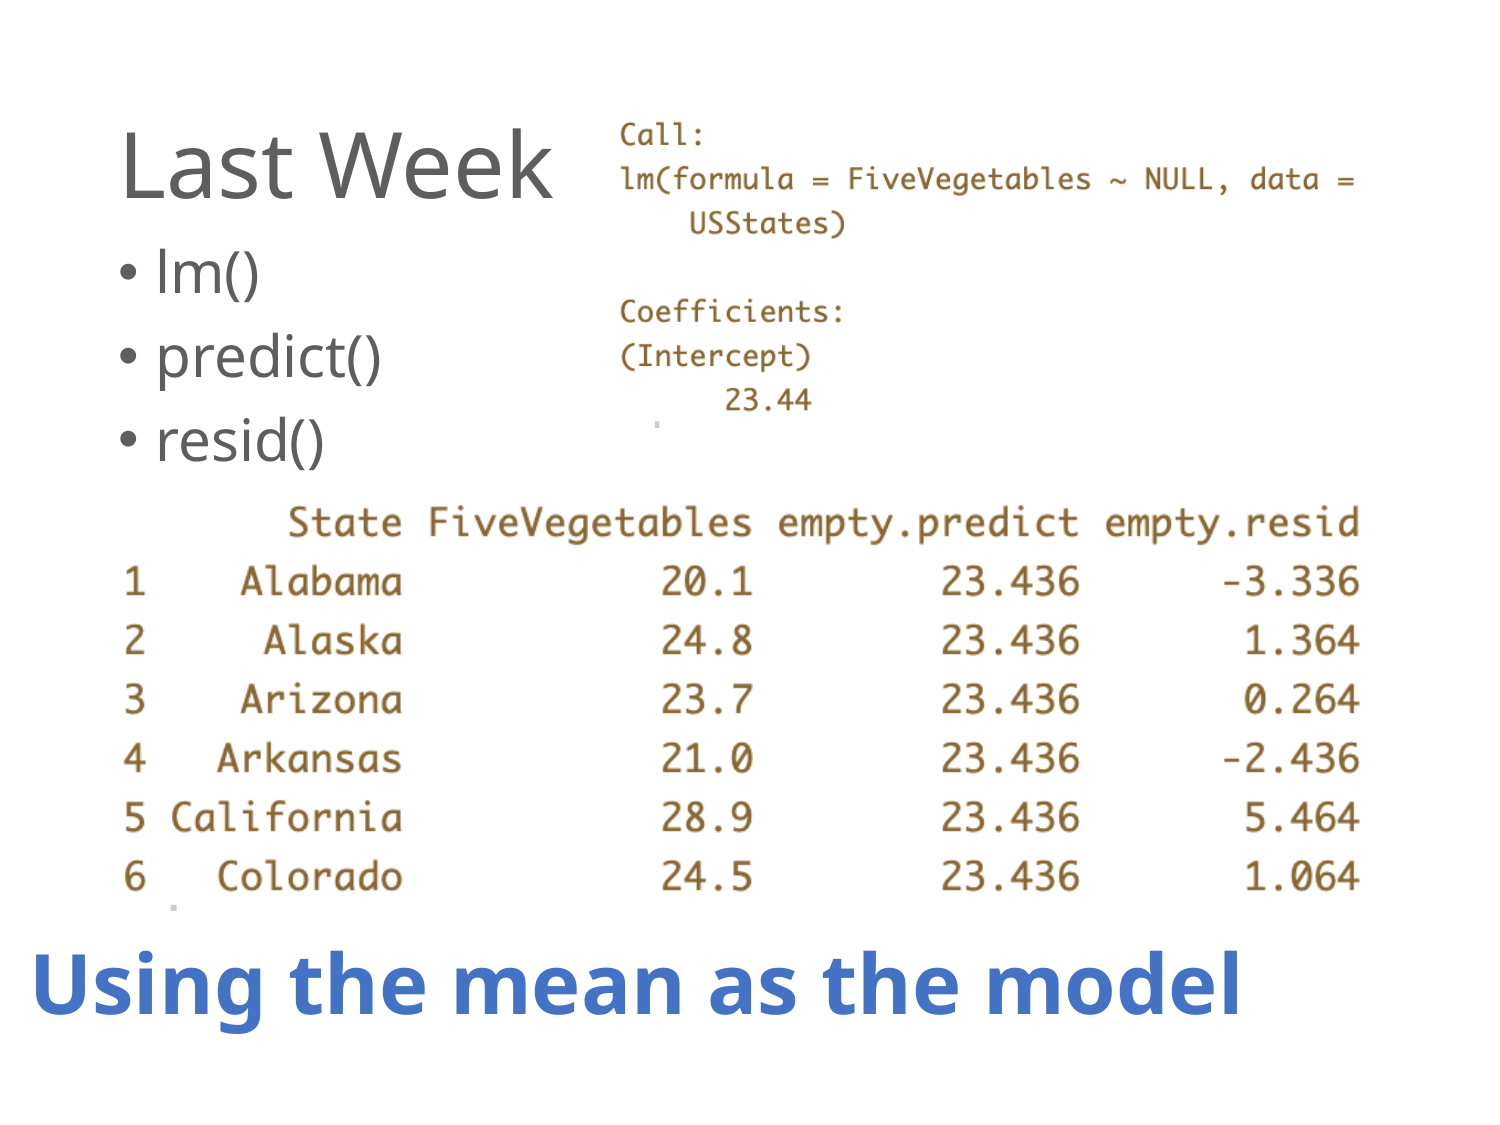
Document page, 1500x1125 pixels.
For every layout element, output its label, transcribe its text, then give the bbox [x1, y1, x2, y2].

title Last Week [103, 59, 1397, 235]
list lm() predict() resid() [103, 235, 1397, 950]
text_box Using the mean as the model [14, 924, 1260, 1039]
picture [115, 498, 1385, 912]
picture [613, 103, 1422, 428]
